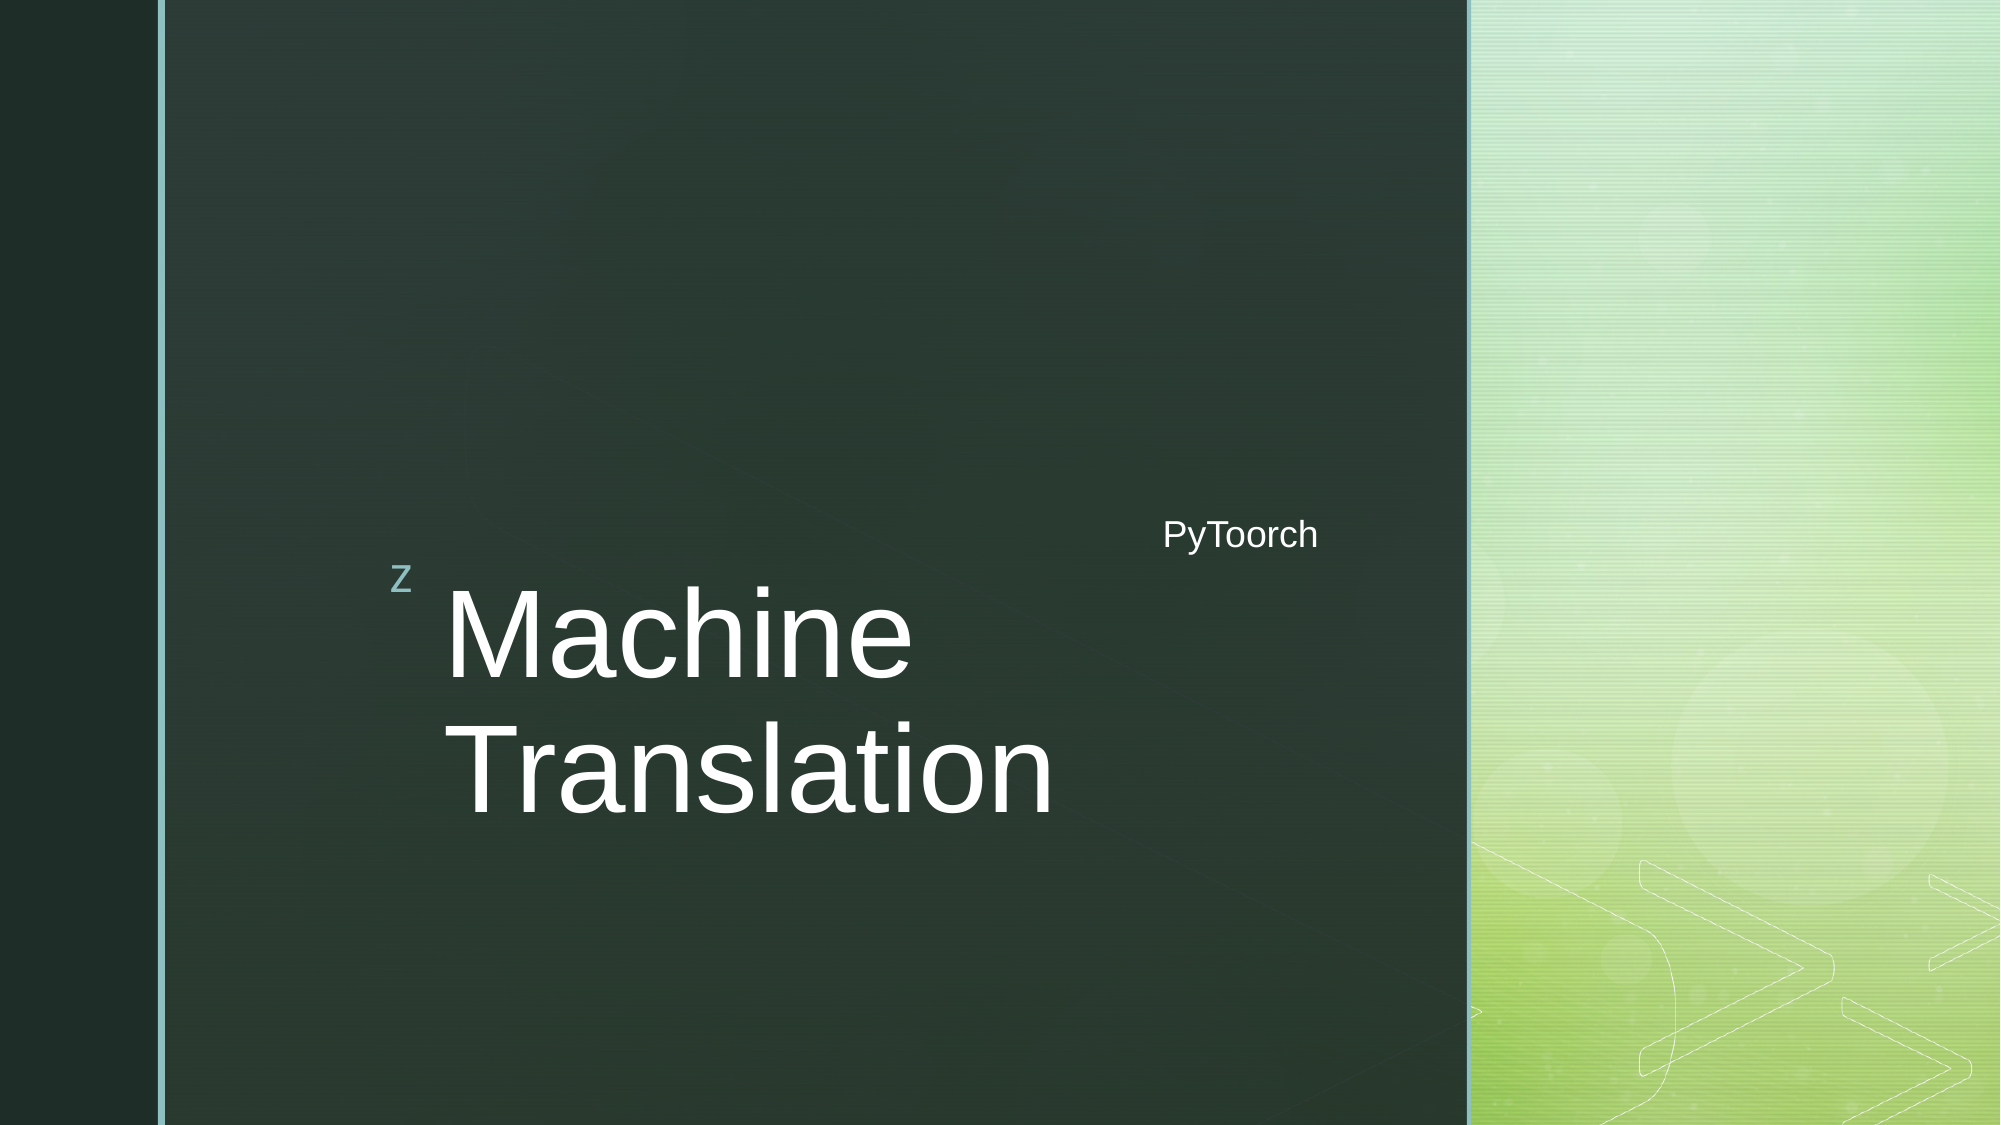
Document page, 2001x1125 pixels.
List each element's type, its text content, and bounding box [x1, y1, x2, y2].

picture [1472, 0, 2001, 1125]
title Machine Translation [428, 562, 1334, 935]
subtitle PyToorch [454, 372, 1334, 563]
